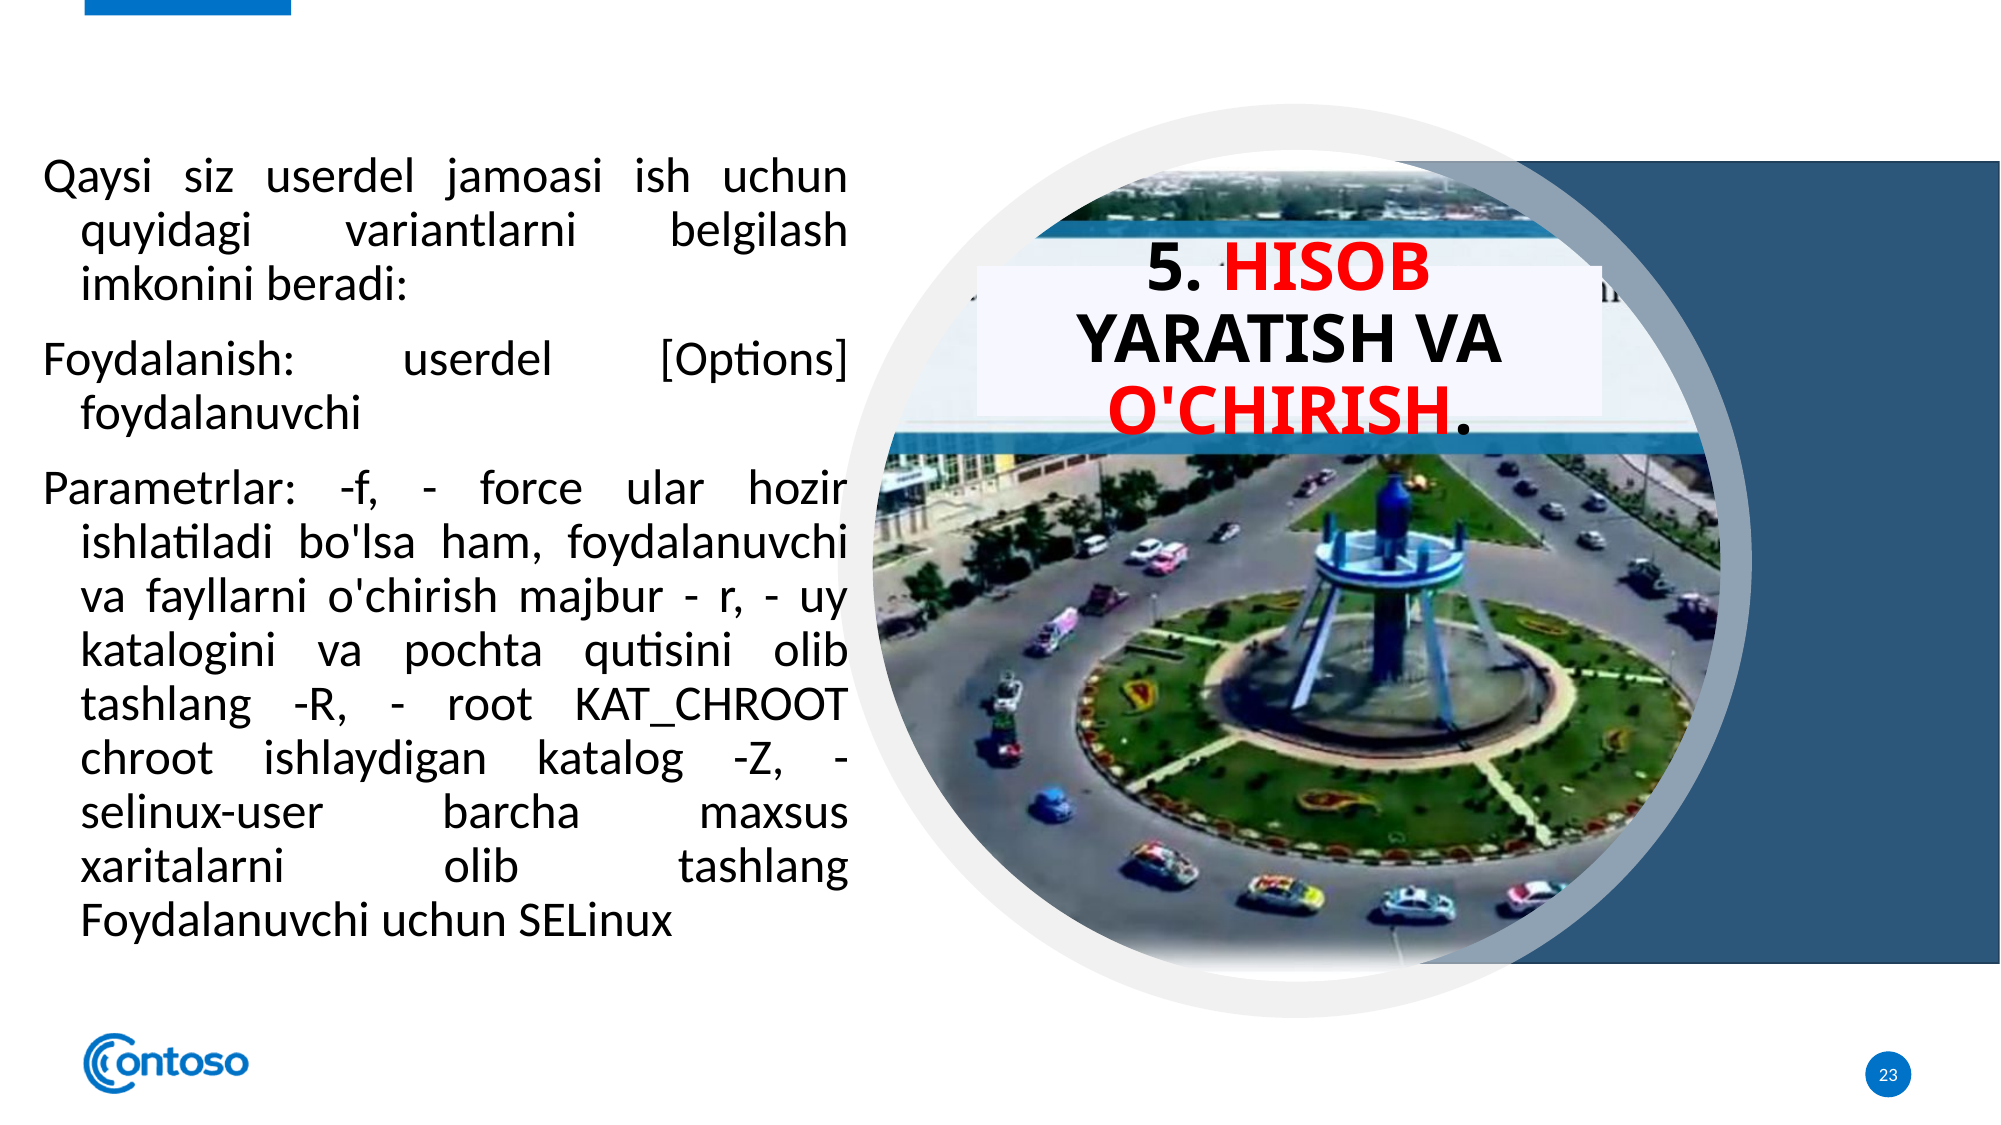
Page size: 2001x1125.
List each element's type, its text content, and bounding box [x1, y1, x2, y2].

list Qaysi siz userdel jamoasi ish uchun quyidagi variantlarni belgilash imkonini beradi: Foydalanish: userdel [Options] foydalanuvchi Parametrlar: -f, - force ular hozir ishlatiladi bo'lsa ham, foydalanuvchi va fayllarni o'chirish majbur - r, - uy katalogini va pochta qutisini olib tashlang -R, - root KAT_CHROOT chroot ishlaydigan katalog -Z, - selinux-user barcha maxsus xaritalarni olib tashlang Foydalanuvchi uchun SELinux [42, 149, 850, 1010]
picture [872, 149, 1721, 982]
slide_number 23 [1864, 1059, 1913, 1090]
picture [77, 1027, 254, 1095]
